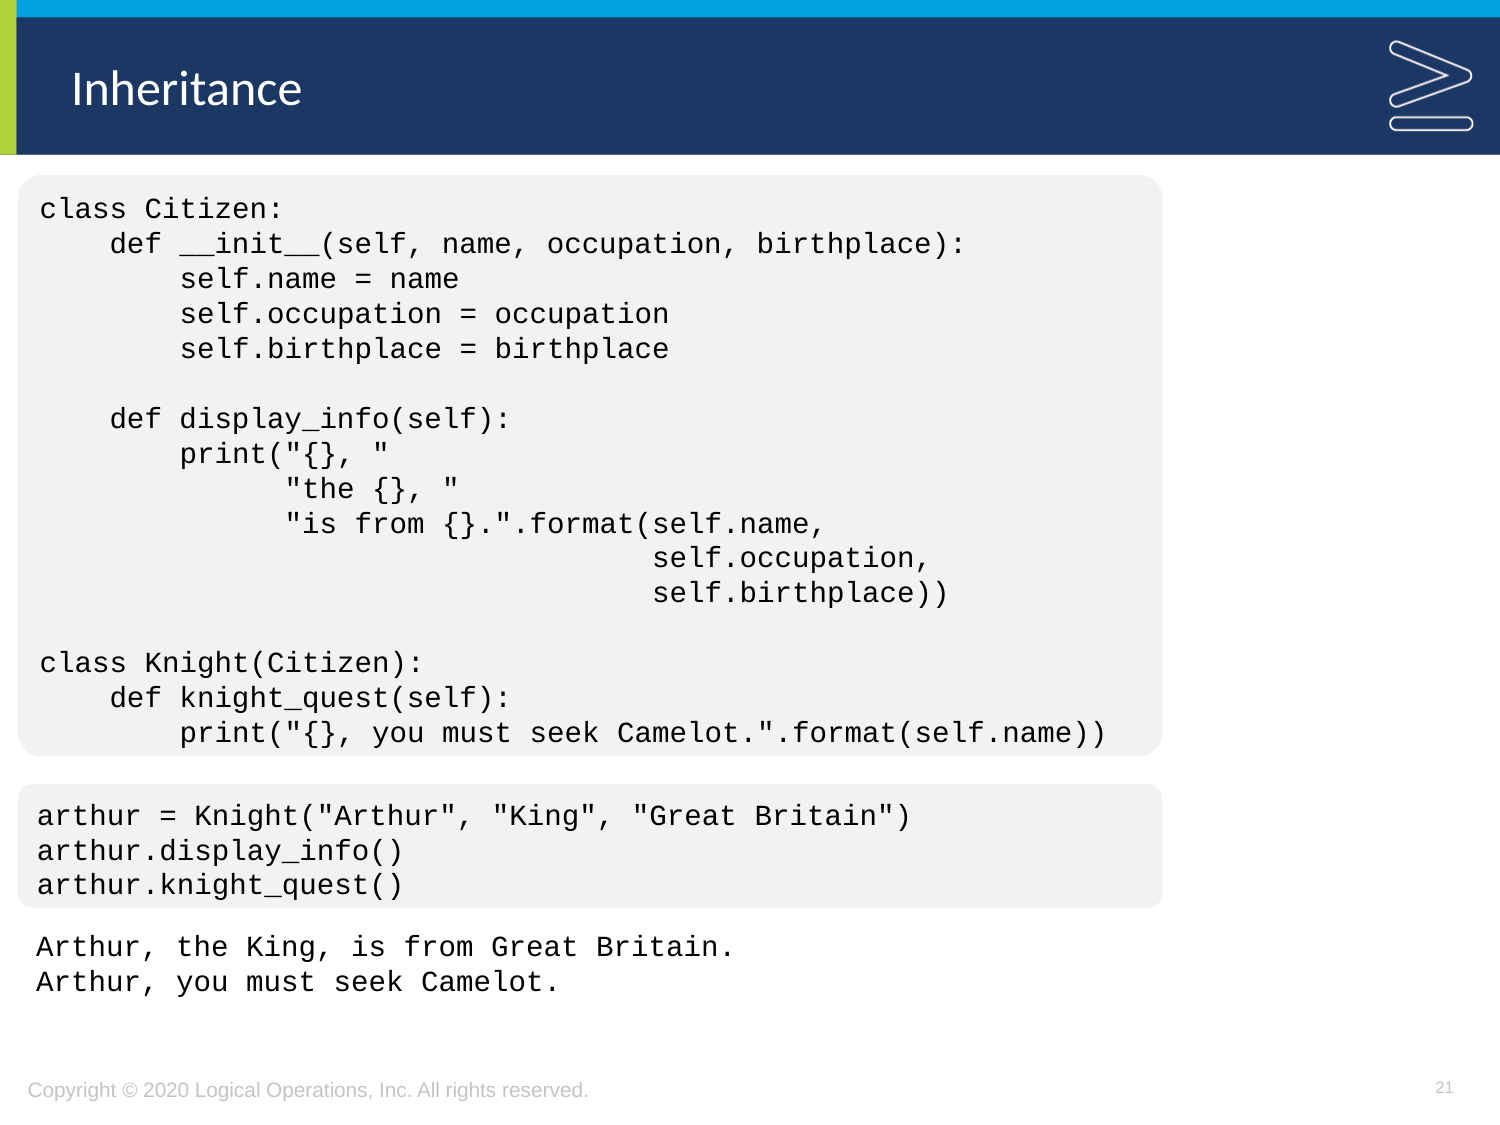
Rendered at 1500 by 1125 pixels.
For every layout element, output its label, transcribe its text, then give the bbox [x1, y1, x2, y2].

picture [1350, 18, 1500, 155]
slide_number 21 [1118, 1057, 1469, 1118]
picture [0, 0, 56, 155]
text_box class Citizen: def __init__(self, name, occupation, birthplace): self.name = name self.occupation = occupation self.birthplace = birthplace def display_info(self): print("{}, " "the {}, " "is from {}.".format(self.name, self.occupation, self.birthplace)) class Knight(Citizen): def knight_quest(self): print("{}, you must seek Camelot.".format(self.name)) [17, 174, 1163, 757]
text_box Arthur, the King, is from Great Britain. Arthur, you must seek Camelot. [17, 916, 1163, 1013]
title Inheritance [56, 16, 1350, 155]
text_box arthur = Knight("Arthur", "King", "Great Britain") arthur.display_info() arthur.knight_quest() [17, 784, 1163, 908]
